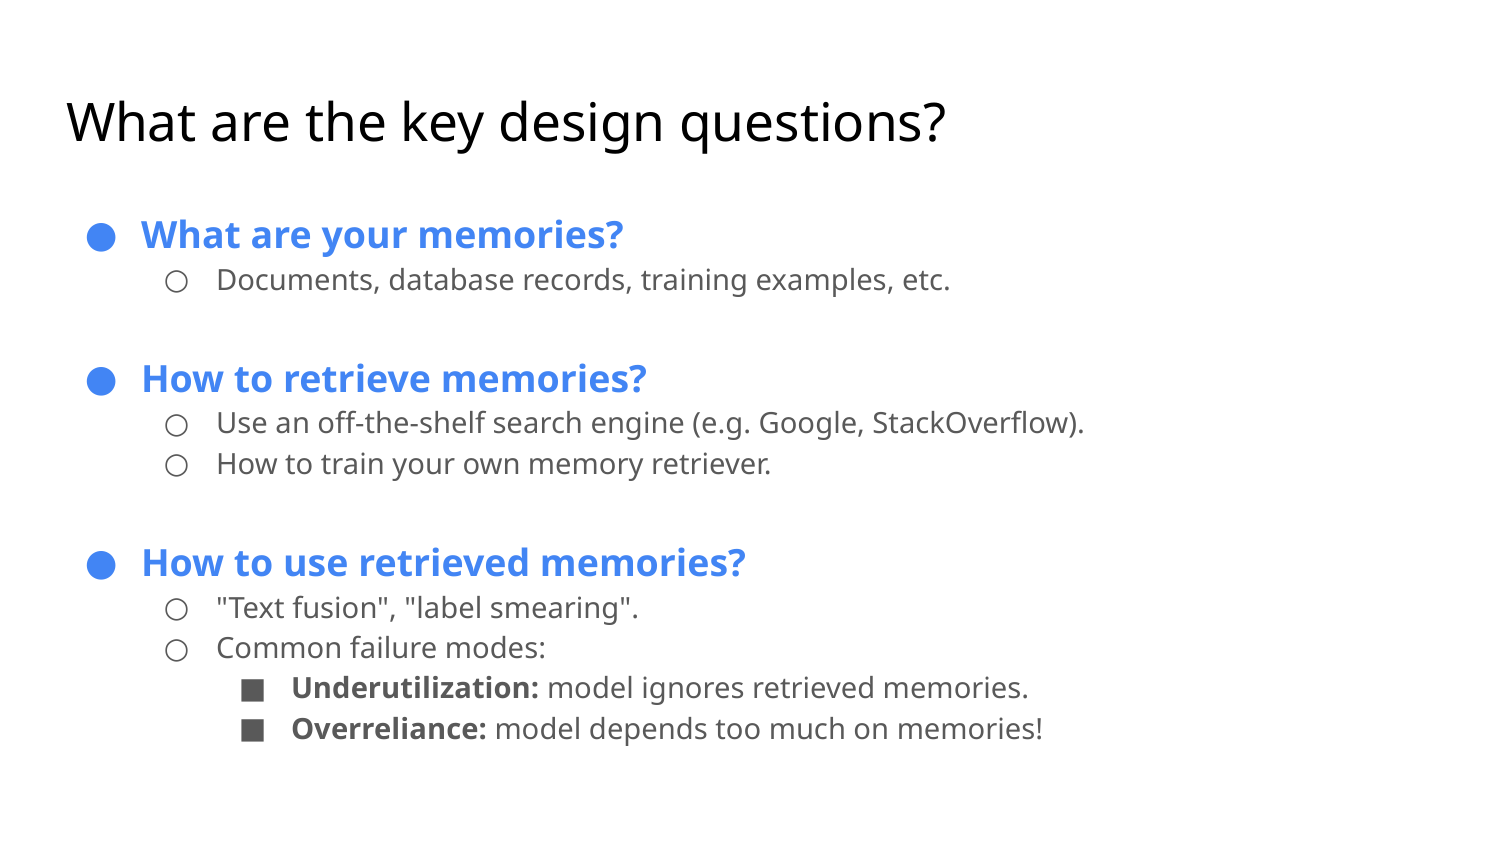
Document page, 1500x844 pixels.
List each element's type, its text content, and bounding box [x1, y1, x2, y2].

title What are the key design questions? [51, 72, 1449, 167]
list What are your memories? Documents, database records, training examples, etc. How to retrieve memories? Use an off-the-shelf search engine (e.g. Google, StackOverflow). How to train your own memory retriever. How to use retrieved memories? "Text fusion", "label smearing". Common failure modes: Underutilization: model ignores retrieved memories. Overreliance: model depends too much on memories! [51, 189, 1449, 815]
